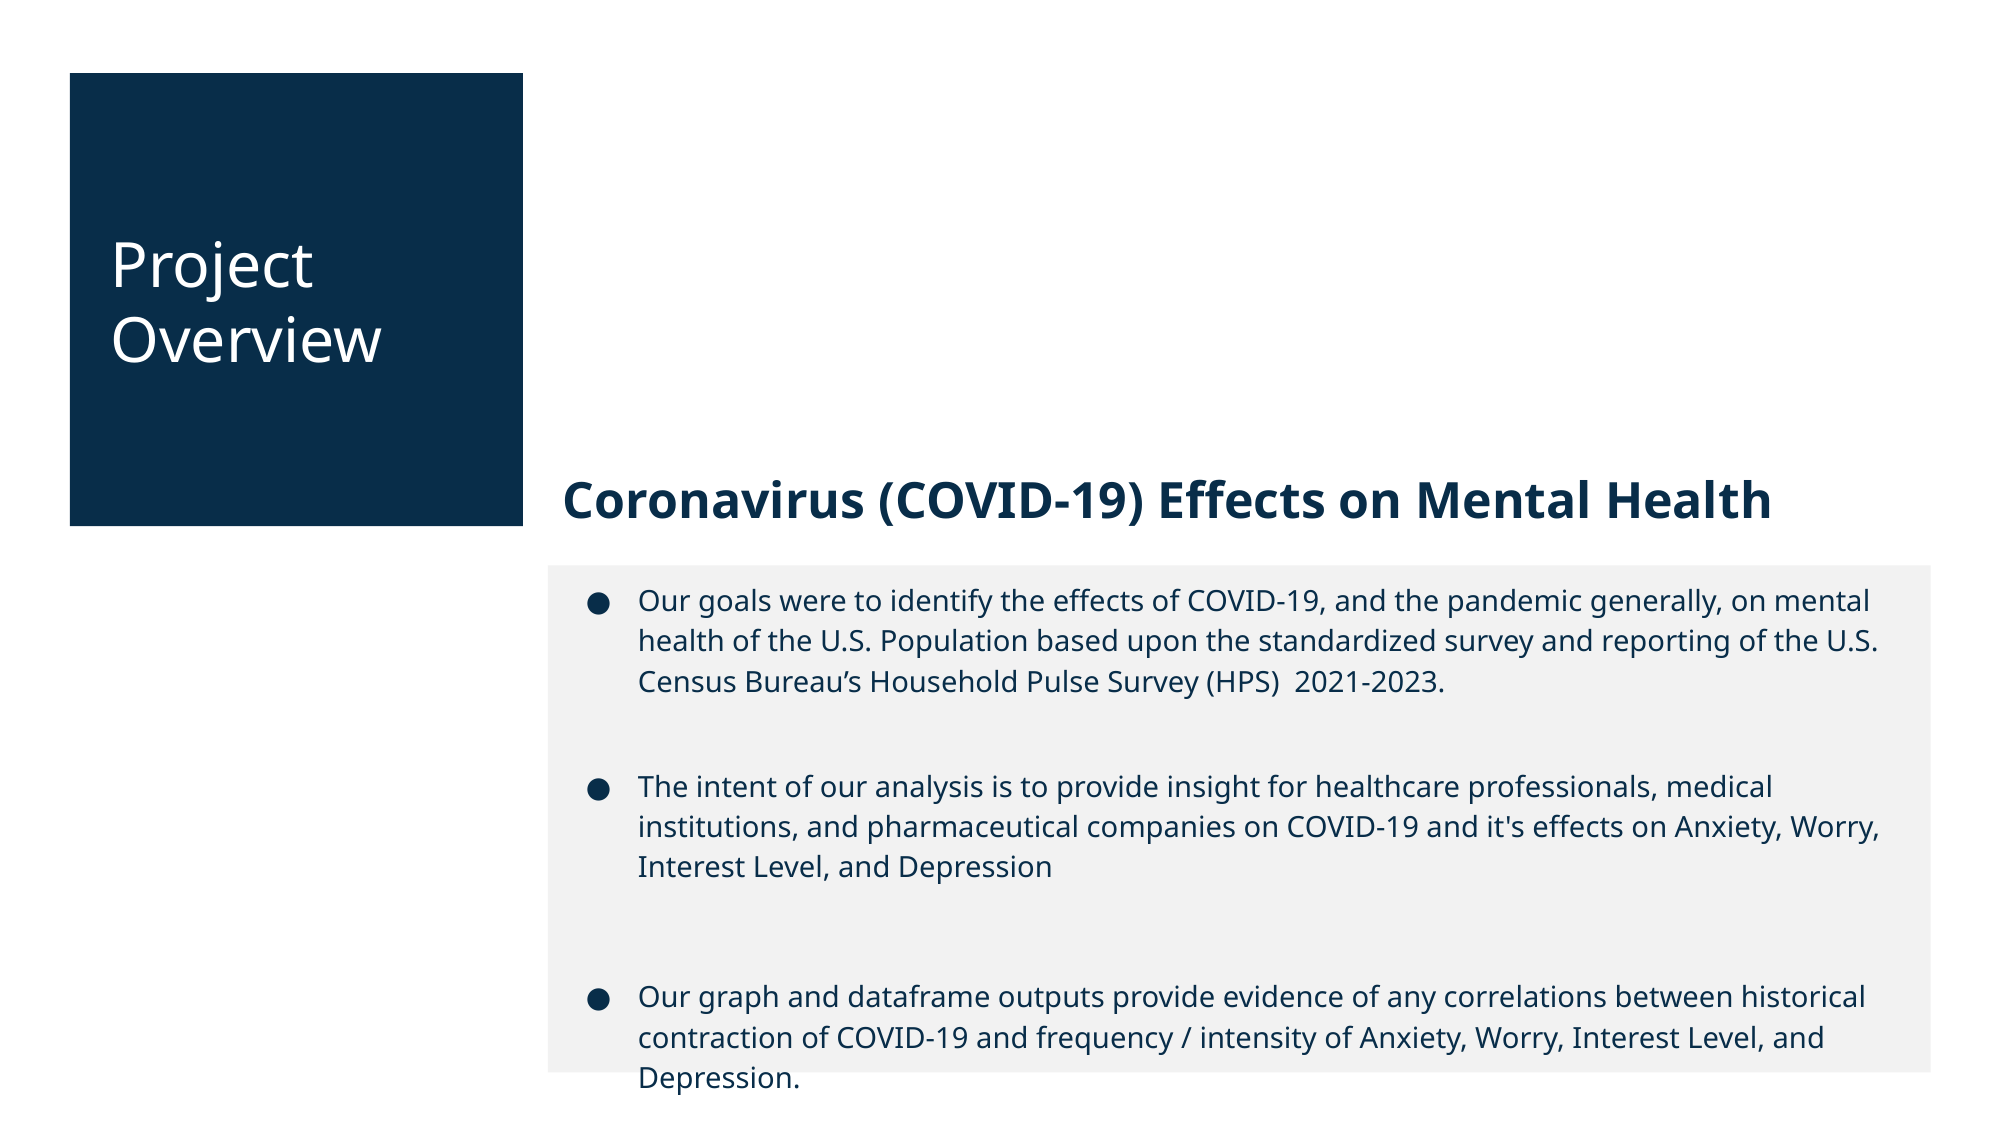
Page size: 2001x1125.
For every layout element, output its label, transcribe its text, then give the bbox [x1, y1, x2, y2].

text_box Project Overview [95, 249, 491, 352]
text_box Coronavirus (COVID-19) Effects on Mental Health [547, 460, 1946, 545]
text_box Our goals were to identify the effects of COVID-19, and the pandemic generally, on mental health of the U.S. Population based upon the standardized survey and reporting of the U.S. Census Bureau’s Household Pulse Survey (HPS) 2021-2023. The intent of our analysis is to provide insight for healthcare professionals, medical institutions, and pharmaceutical companies on COVID-19 and it's effects on Anxiety, Worry, Interest Level, and Depression Our graph and dataframe outputs provide evidence of any correlations between historical contraction of COVID-19 and frequency / intensity of Anxiety, Worry, Interest Level, and Depression. [547, 562, 1946, 1110]
text_box [69, 73, 523, 527]
